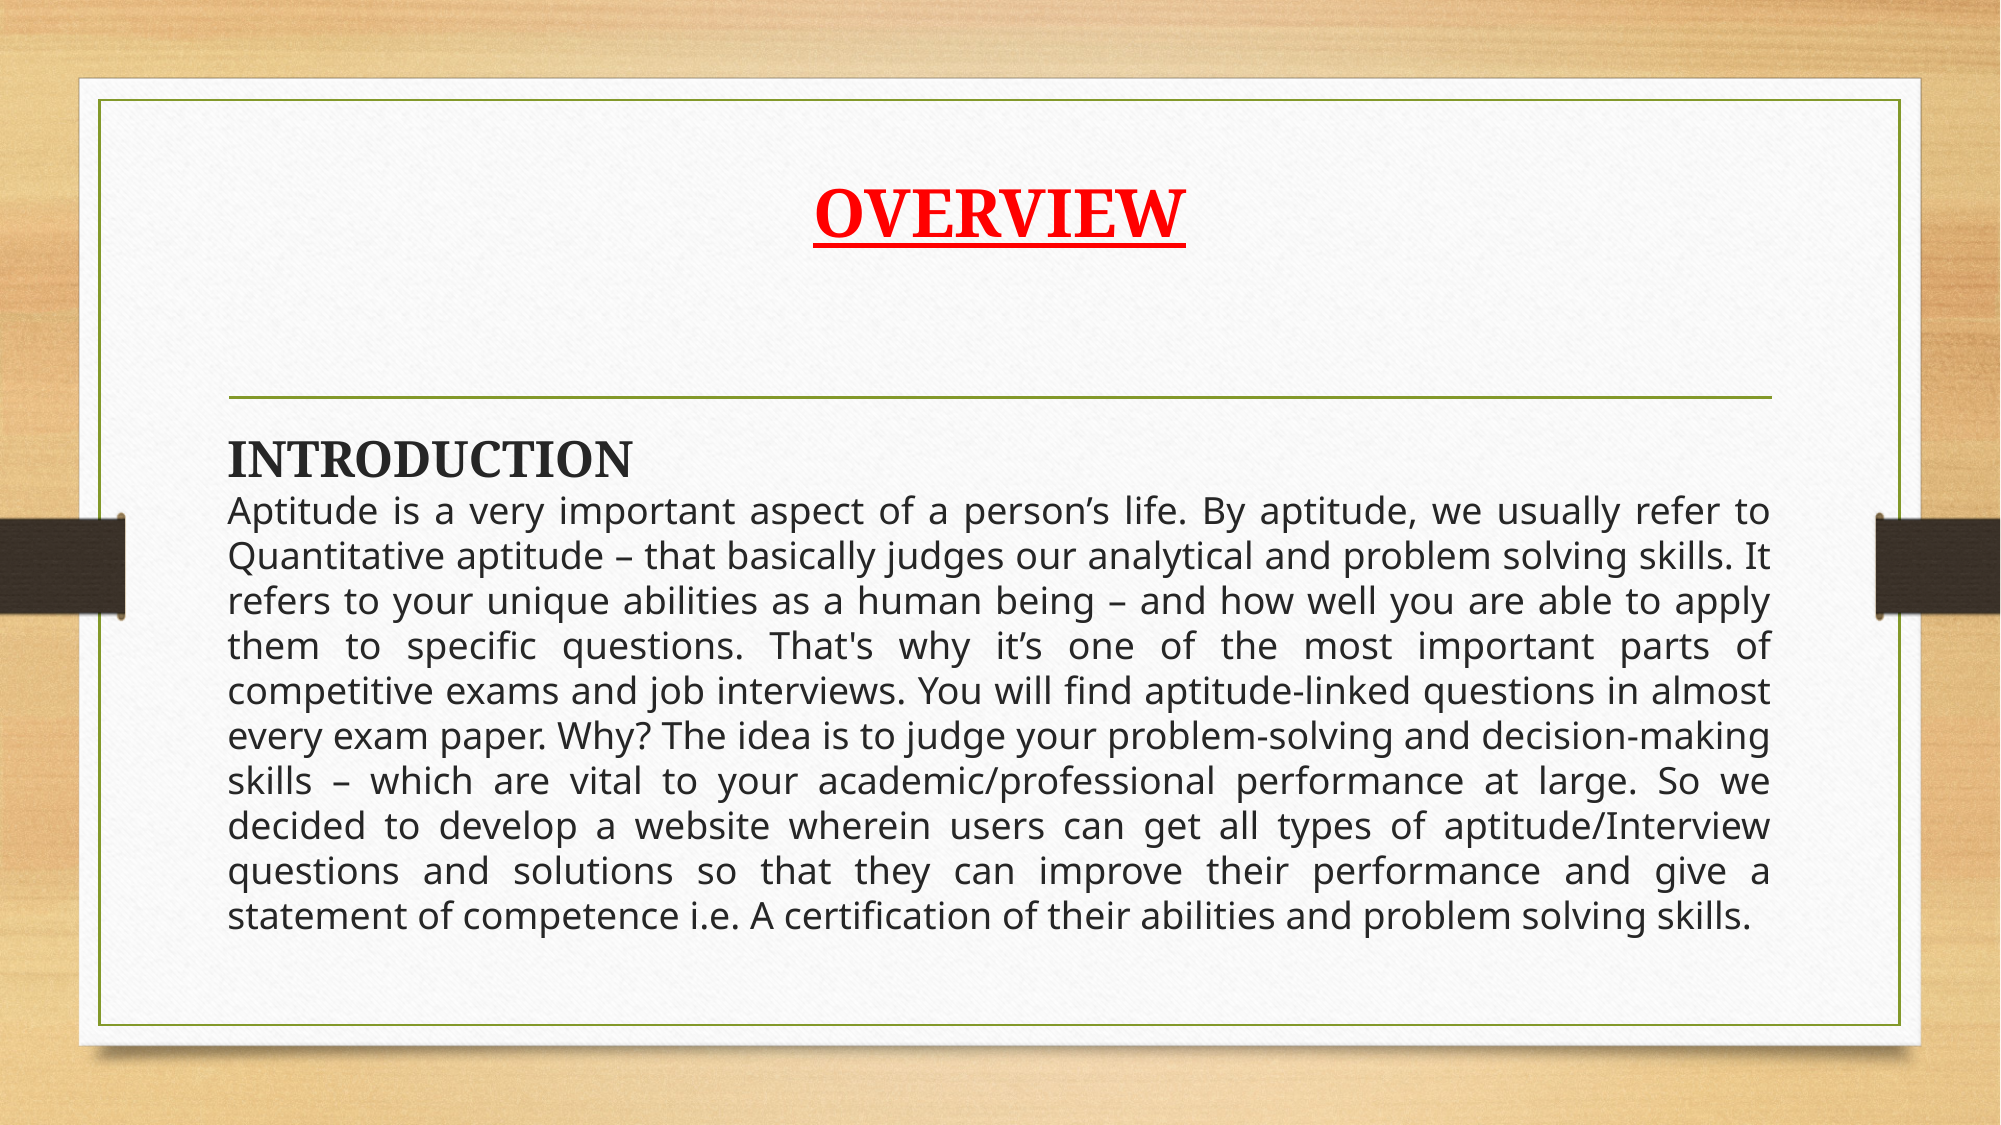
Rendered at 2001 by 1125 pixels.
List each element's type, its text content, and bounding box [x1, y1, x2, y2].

list INTRODUCTION Aptitude is a very important aspect of a person’s life. By aptitude, we usually refer to Quantitative aptitude – that basically judges our analytical and problem solving skills. It refers to your unique abilities as a human being – and how well you are able to apply them to specific questions. That's why it’s one of the most important parts of competitive exams and job interviews. You will find aptitude-linked questions in almost every exam paper. Why? The idea is to judge your problem-solving and decision-making skills – which are vital to your academic/professional performance at large. So we decided to develop a website wherein users can get all types of aptitude/Interview questions and solutions so that they can improve their performance and give a statement of competence i.e. A certification of their abilities and problem solving skills. [212, 419, 1788, 1027]
picture [0, 0, 2001, 1125]
title OVERVIEW [212, 161, 1788, 261]
